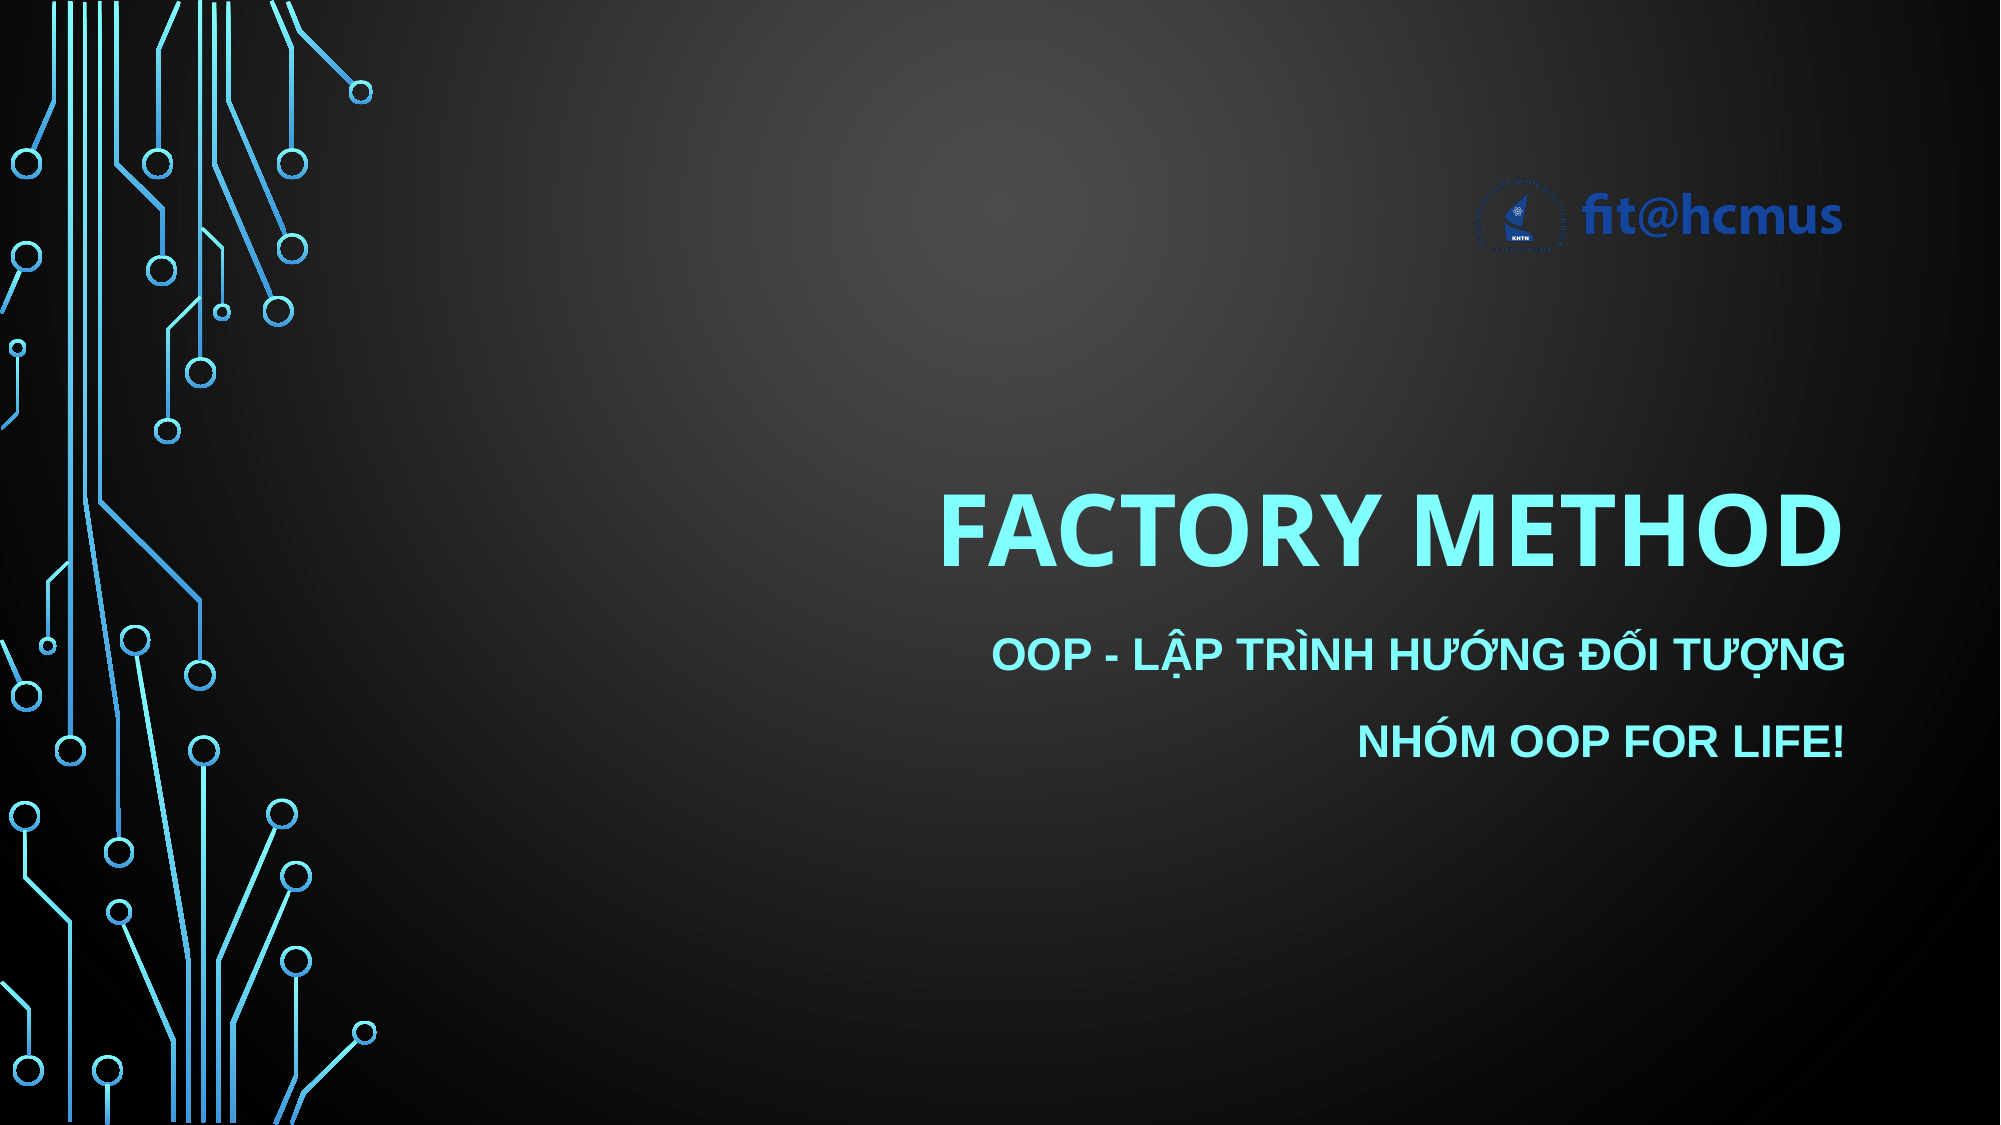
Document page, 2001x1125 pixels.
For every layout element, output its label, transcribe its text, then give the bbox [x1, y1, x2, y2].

picture [356, 1024, 373, 1041]
picture [284, 949, 308, 973]
picture [280, 152, 304, 176]
picture [96, 1059, 120, 1082]
title FACTORY METHOD [852, 440, 1863, 596]
picture [15, 245, 38, 268]
picture [15, 684, 38, 708]
picture [16, 1059, 40, 1082]
subtitle OOP - LẬP TRÌNH HƯỚNG ĐỐI TƯỢNG NHÓM OOP FOR LIFE! [858, 606, 1863, 1020]
picture [0, 0, 2000, 1125]
